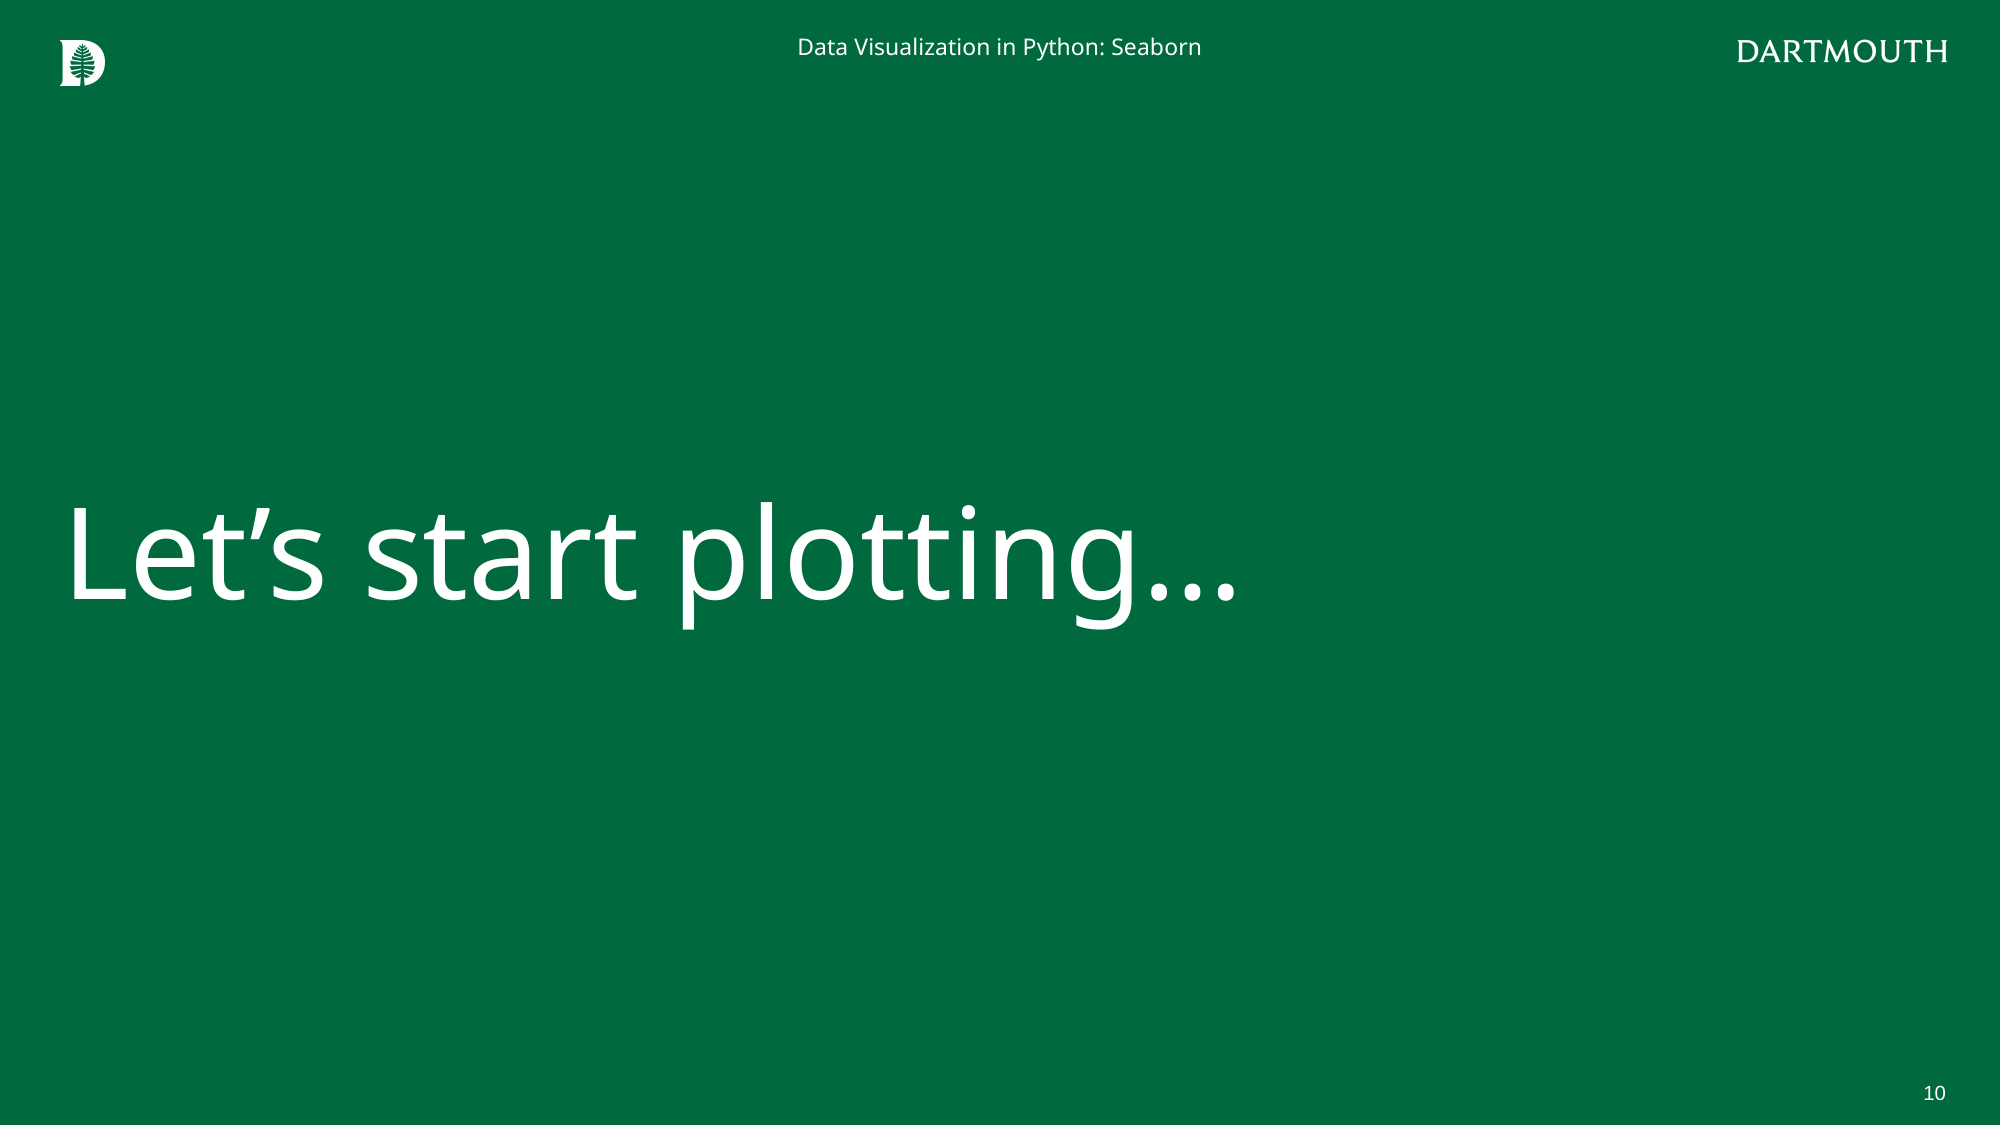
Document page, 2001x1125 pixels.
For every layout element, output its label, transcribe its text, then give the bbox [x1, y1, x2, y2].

footer Data Visualization in Python: Seaborn [390, 30, 1610, 66]
slide_number 10 [1860, 1074, 1947, 1111]
picture [1737, 39, 1947, 63]
picture [60, 40, 105, 86]
title Let’s start plotting… [62, 454, 1713, 671]
